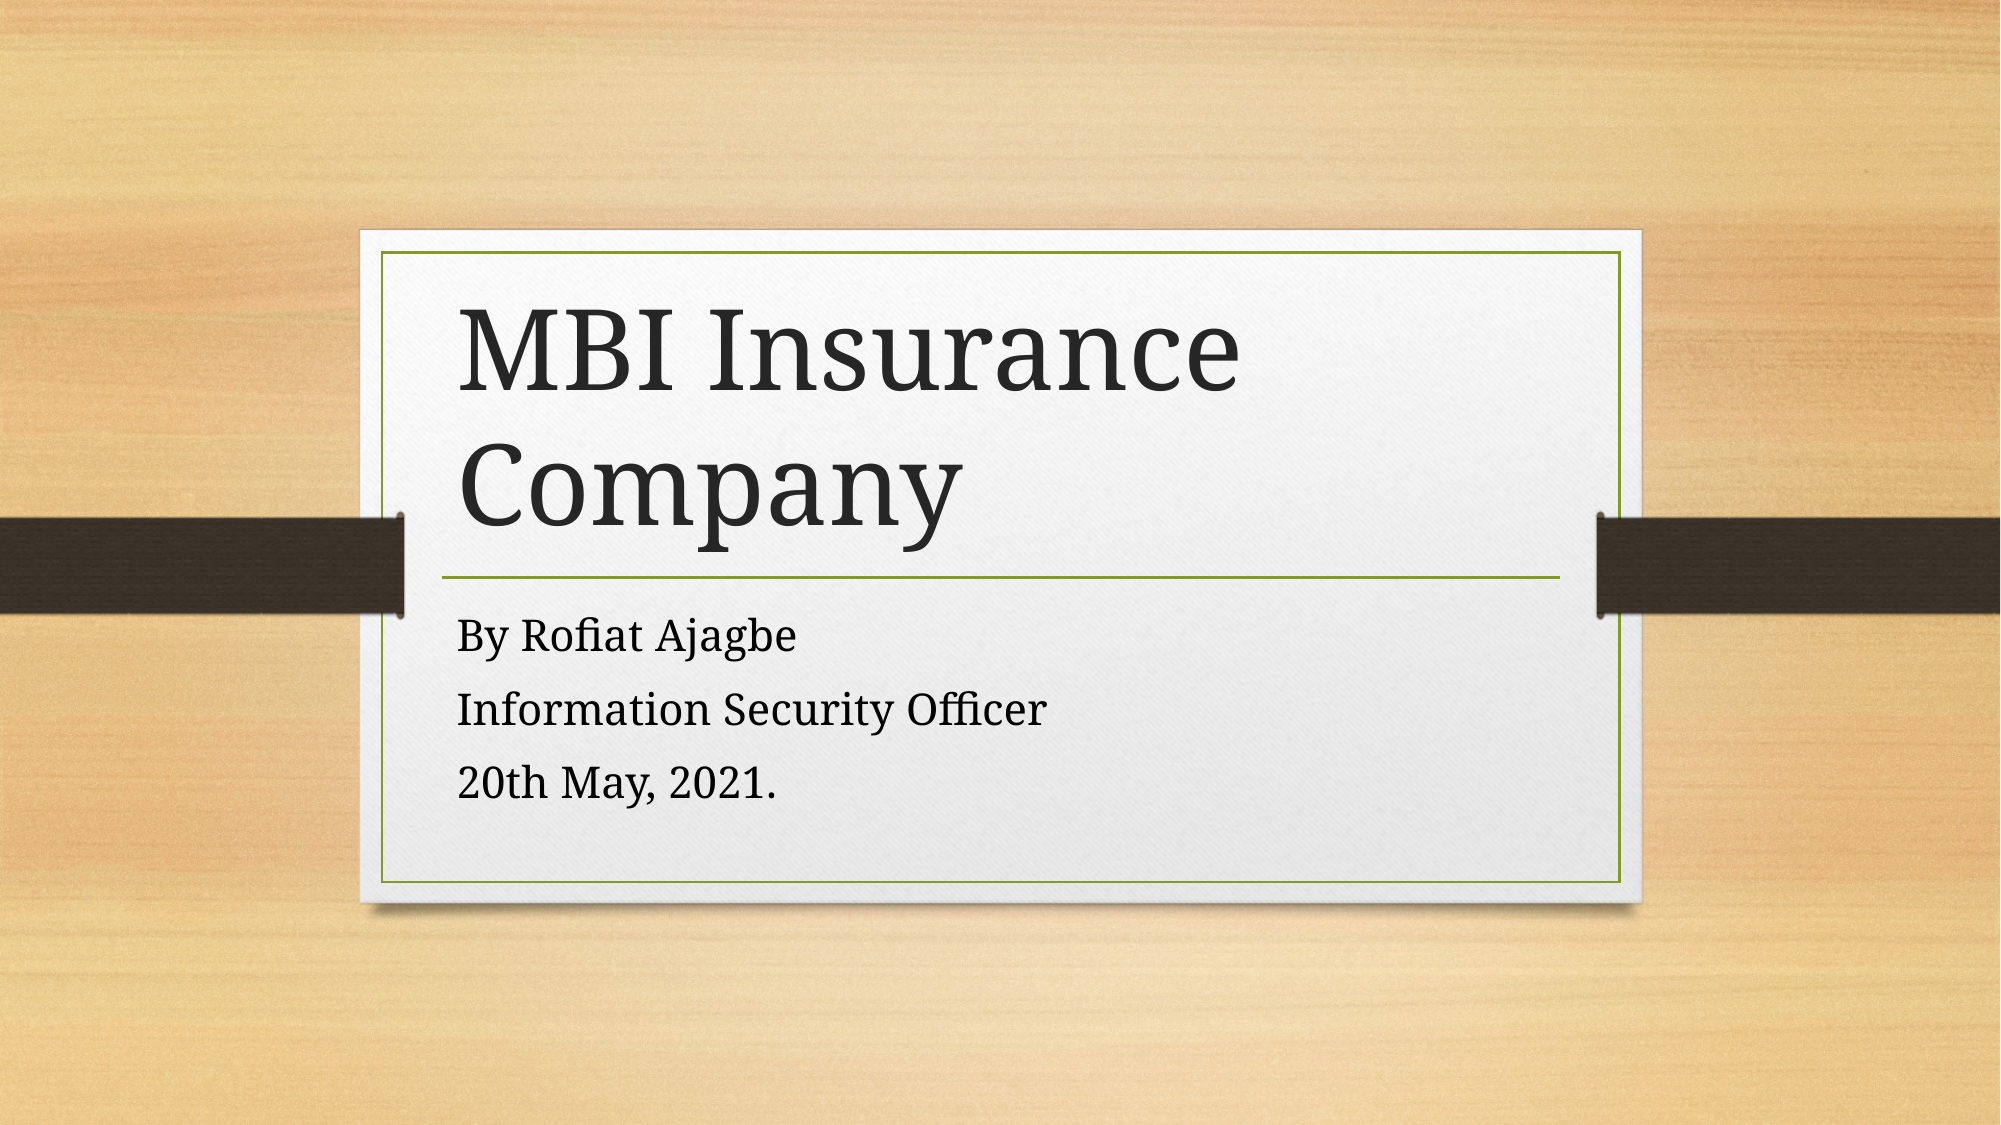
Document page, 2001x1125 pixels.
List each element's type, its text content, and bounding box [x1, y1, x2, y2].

picture [0, 0, 2001, 1125]
subtitle By Rofiat Ajagbe Information Security Officer 20th May, 2021. [441, 600, 1560, 817]
title MBI Insurance Company [441, 306, 1560, 556]
